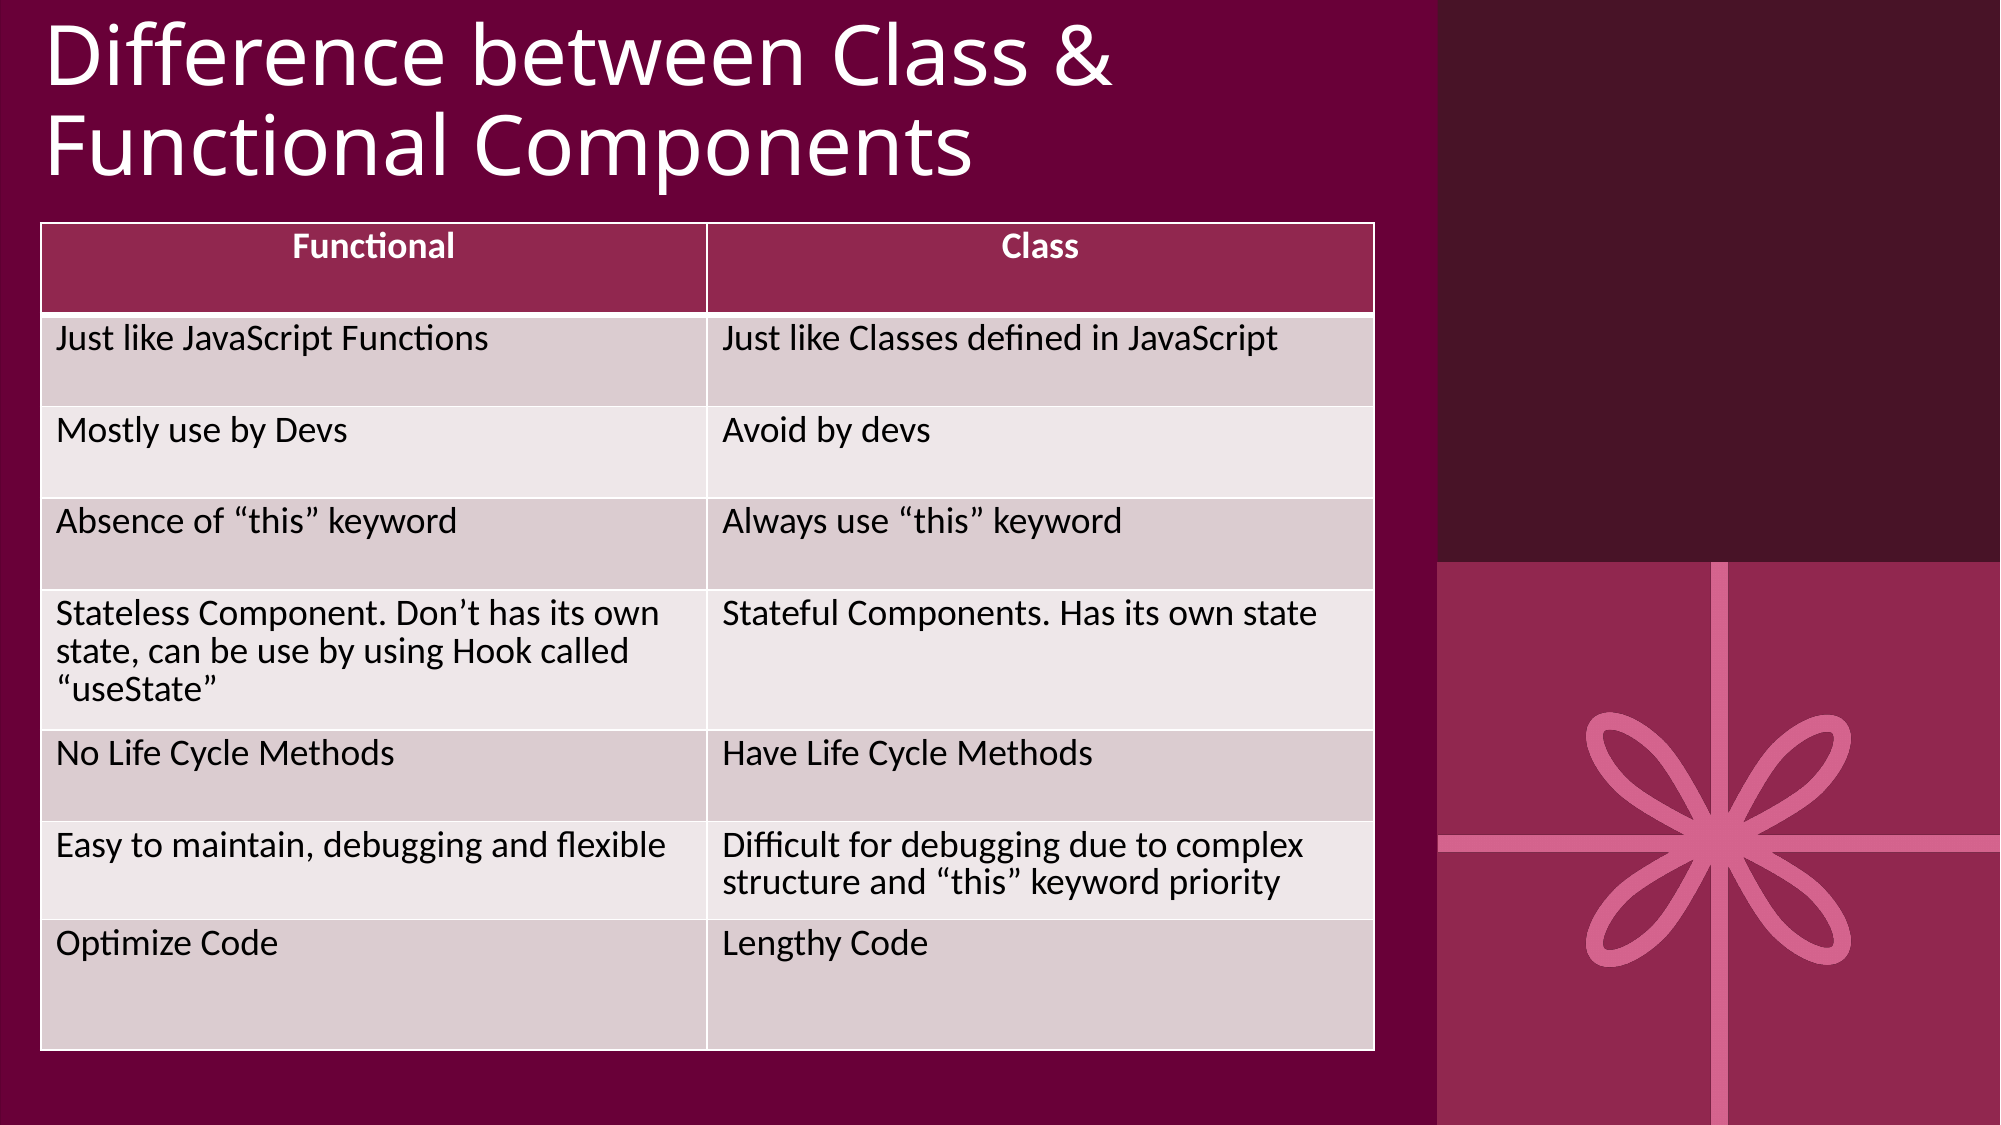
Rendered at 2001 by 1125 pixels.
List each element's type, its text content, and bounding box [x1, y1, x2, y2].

table_cell Always use “this” keyword [708, 499, 1373, 589]
table_cell Have Life Cycle Methods [708, 731, 1373, 821]
table_cell Absence of “this” keyword [42, 499, 706, 589]
table_cell Stateless Component. Don’t has its own state, can be use by using Hook called “useState” [42, 591, 706, 729]
table_cell Difficult for debugging due to complex structure and “this” keyword priority [708, 822, 1373, 919]
text_box [0, 0, 1436, 1125]
table_cell Mostly use by Devs [42, 407, 706, 497]
table_cell Avoid by devs [708, 407, 1373, 497]
table_cell Easy to maintain, debugging and flexible [42, 822, 706, 919]
table_cell Just like JavaScript Functions [42, 318, 706, 406]
table_cell No Life Cycle Methods [42, 731, 706, 821]
picture [1438, 562, 2000, 1125]
table_cell Stateful Components. Has its own state [708, 591, 1373, 729]
table_header Functional [42, 224, 706, 312]
title Difference between Class & Functional Components [28, 56, 1387, 201]
table_cell Lengthy Code [708, 920, 1373, 1049]
table_cell Optimize Code [42, 920, 706, 1049]
table_header Class [708, 224, 1373, 312]
text_box [1436, 0, 2000, 561]
table_cell Just like Classes defined in JavaScript [708, 318, 1373, 406]
